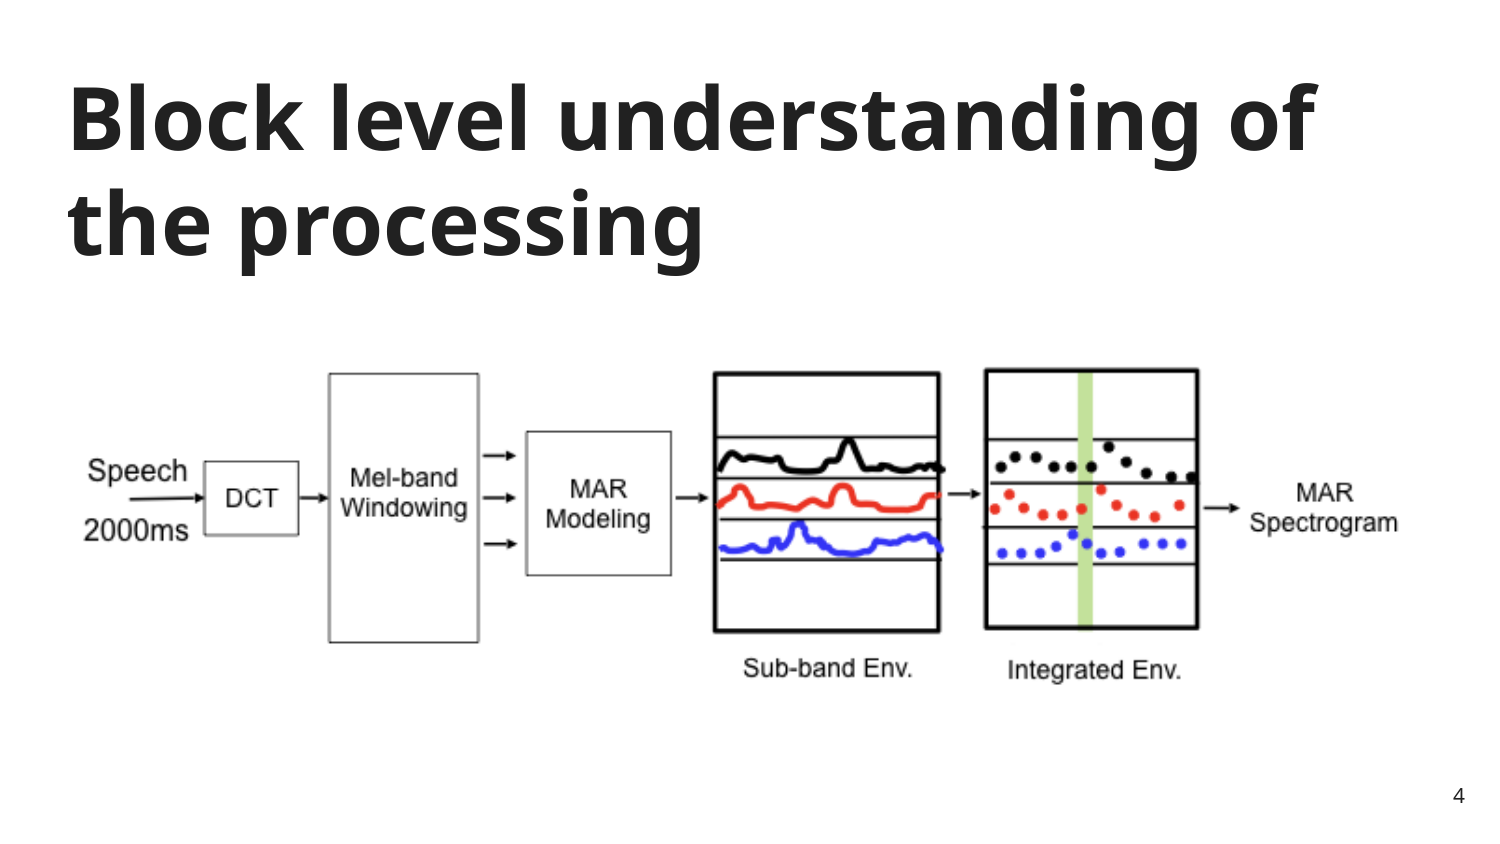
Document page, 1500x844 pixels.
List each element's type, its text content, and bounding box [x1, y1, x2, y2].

picture [41, 308, 1450, 712]
slide_number ‹#› [1389, 764, 1480, 830]
title Block level understanding of the processing [51, 48, 1449, 180]
